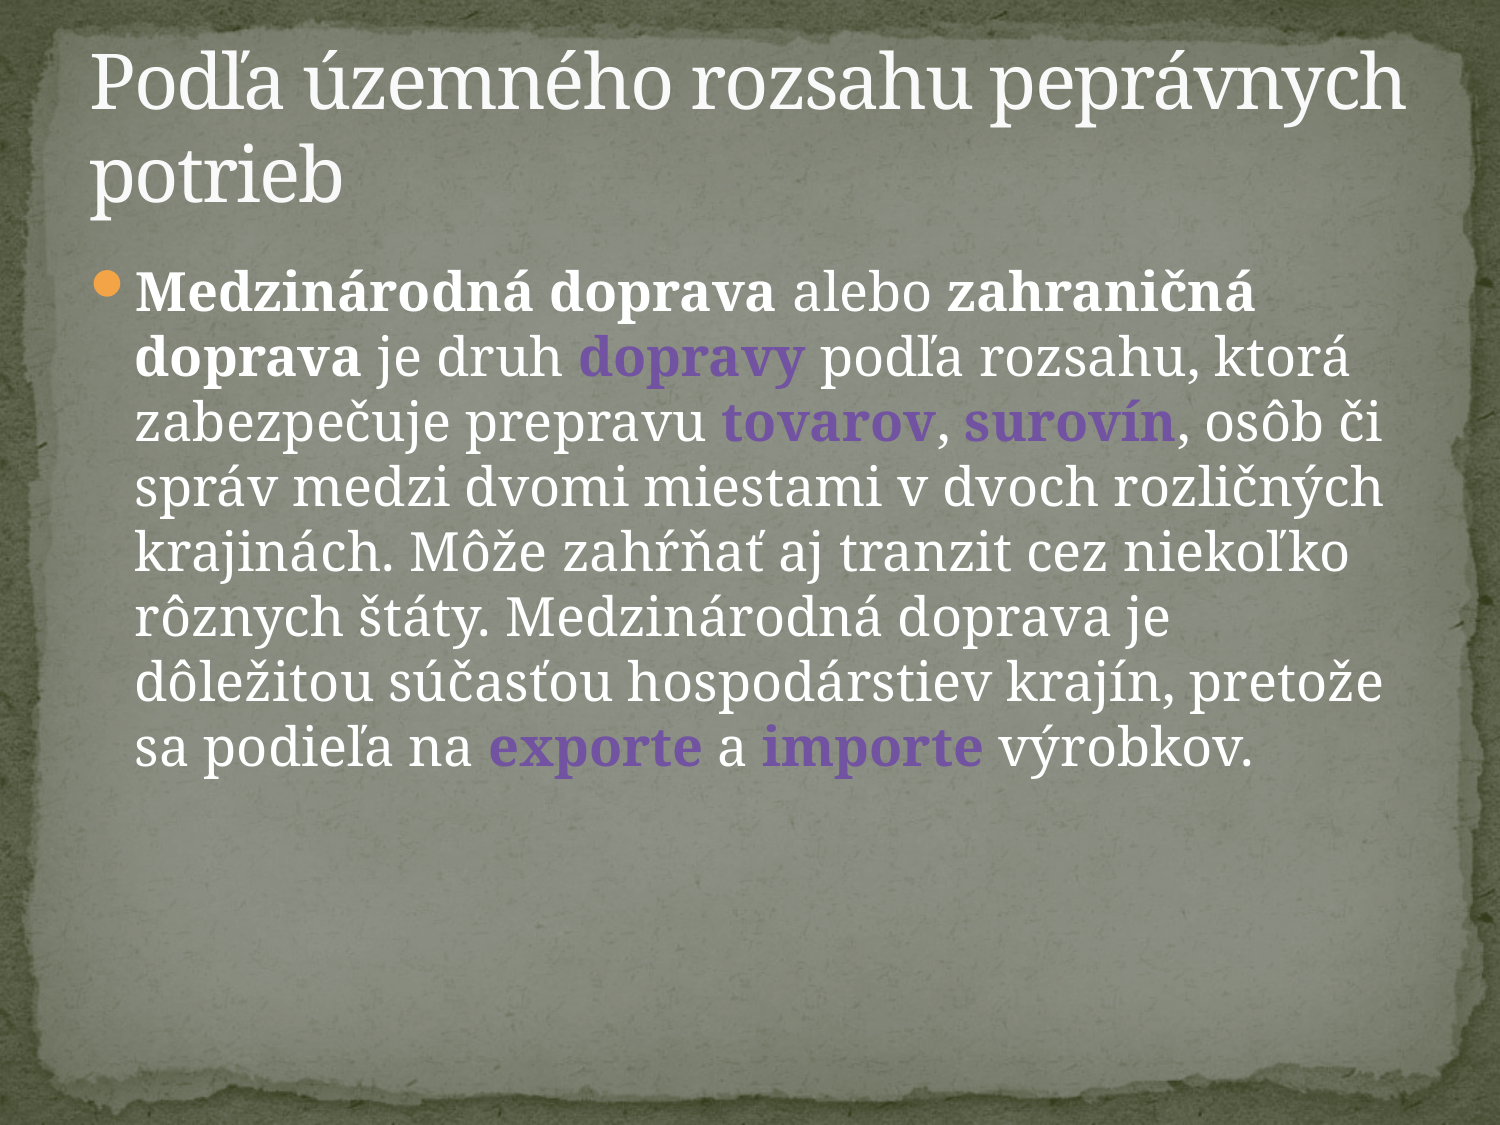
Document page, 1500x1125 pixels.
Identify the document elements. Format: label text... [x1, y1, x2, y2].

title Podľa územného rozsahu peprávnych potrieb [74, 24, 1425, 225]
list Medzinárodná doprava alebo zahraničná doprava je druh dopravy podľa rozsahu, ktorá zabezpečuje prepravu tovarov, surovín, osôb či správ medzi dvomi miestami v dvoch rozličných krajinách. Môže zahŕňať aj tranzit cez niekoľko rôznych štáty. Medzinárodná doprava je dôležitou súčasťou hospodárstiev krajín, pretože sa podieľa na exporte a importe výrobkov. [75, 249, 1425, 1000]
